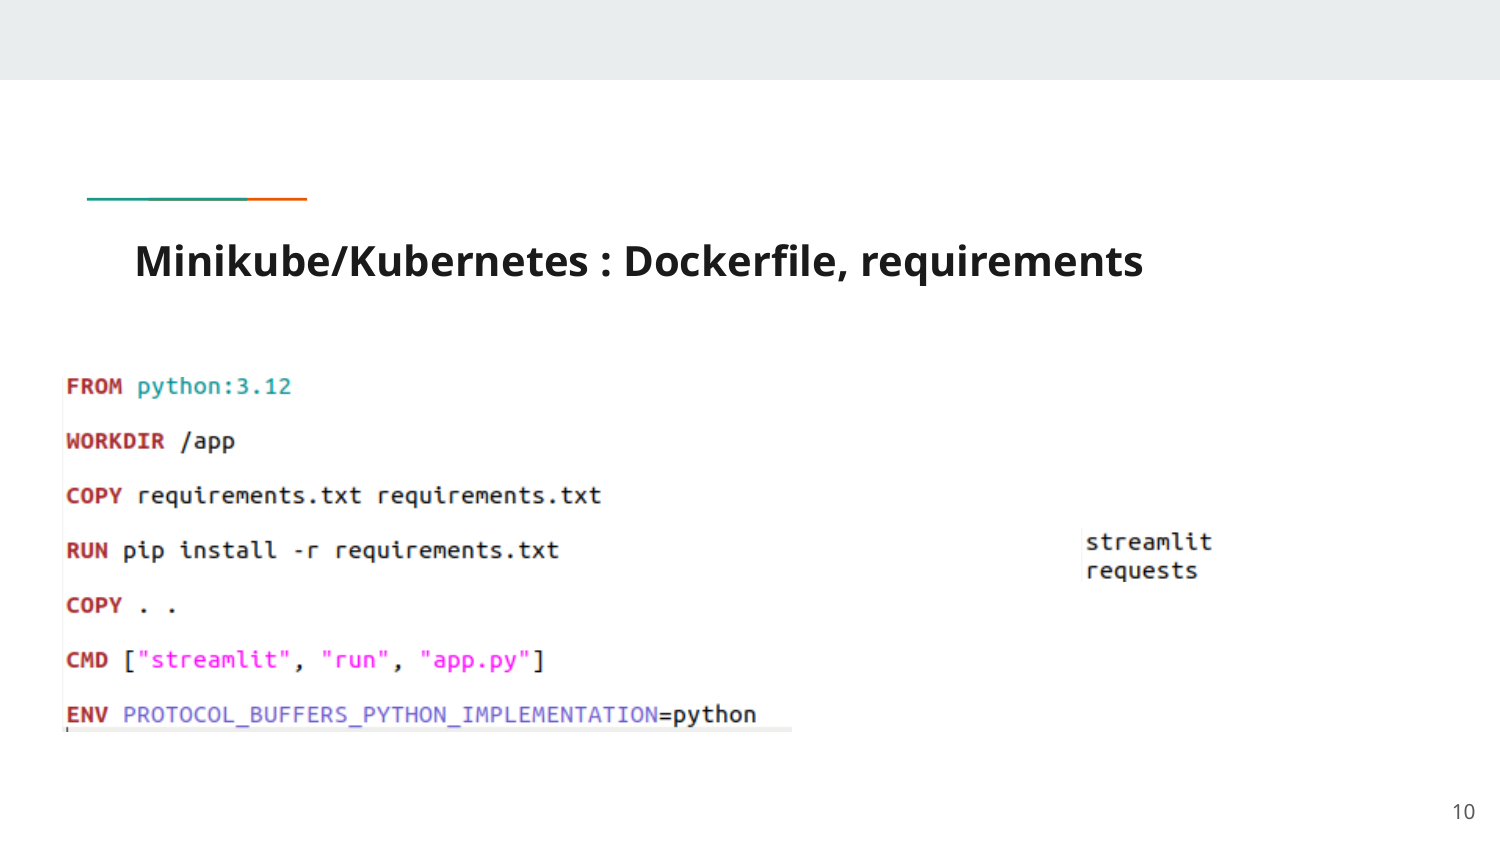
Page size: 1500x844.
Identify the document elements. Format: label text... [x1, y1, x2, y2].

picture [62, 377, 792, 733]
title Minikube/Kubernetes : Dockerfile, requirements [119, 216, 1381, 305]
slide_number ‹#› [1400, 779, 1491, 844]
picture [1081, 527, 1218, 582]
